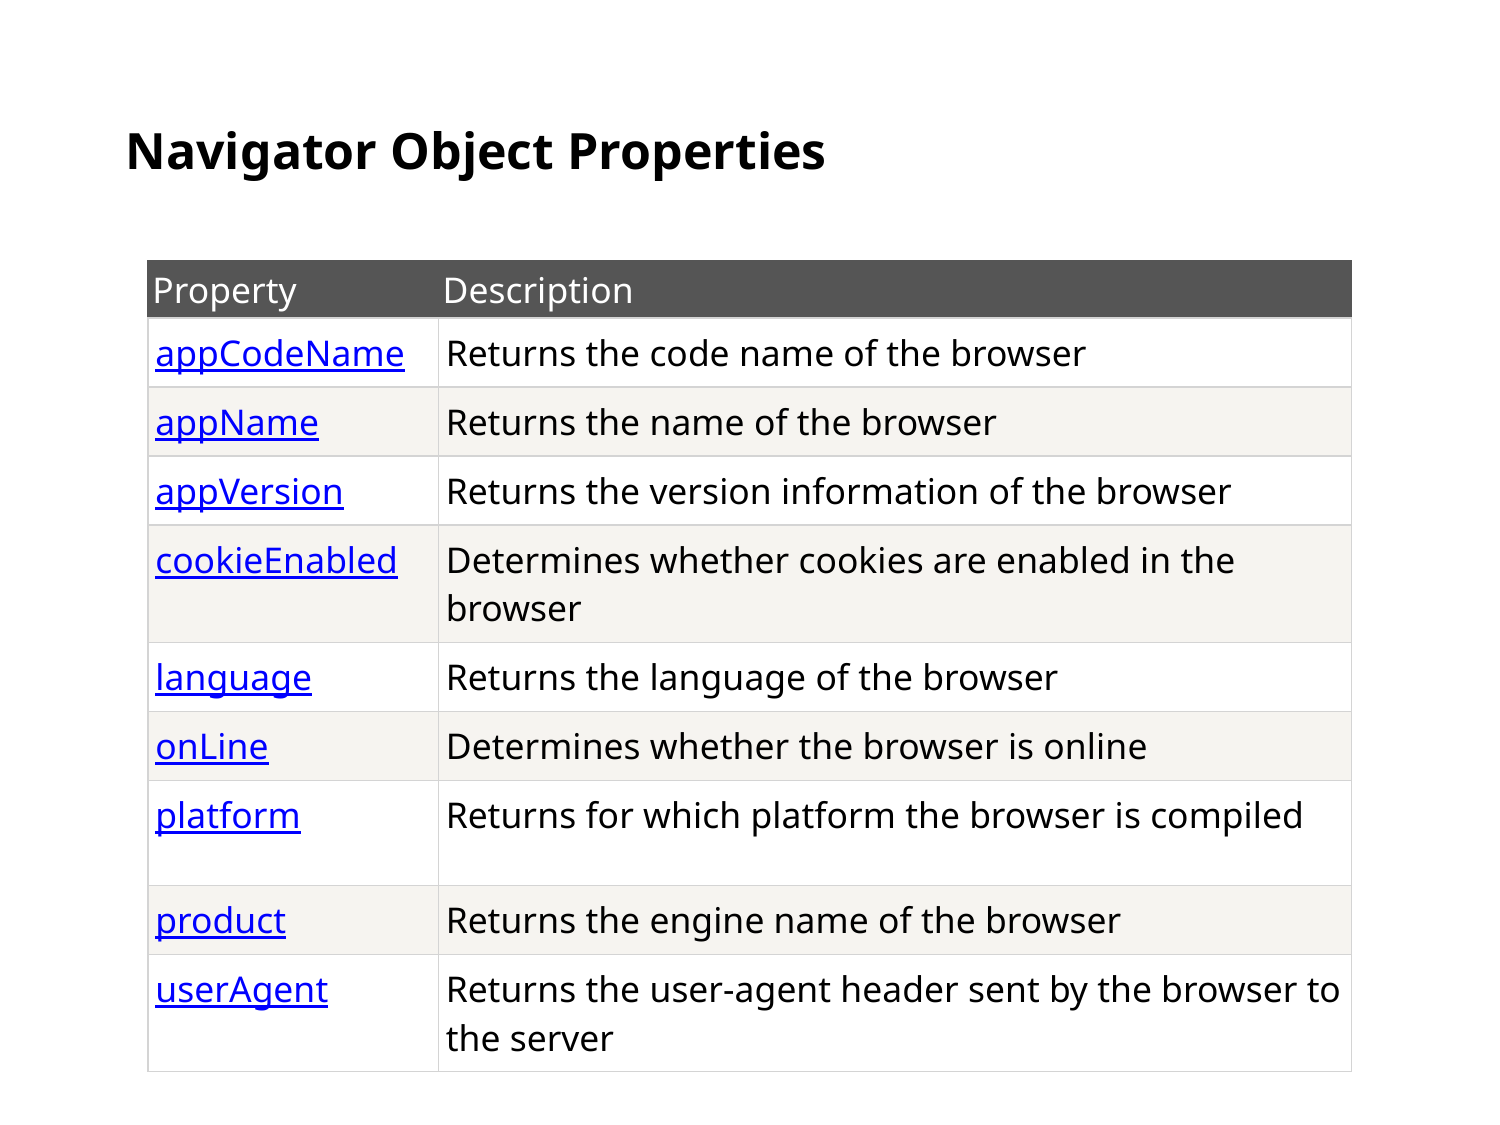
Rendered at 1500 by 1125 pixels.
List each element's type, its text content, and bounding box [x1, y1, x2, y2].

table_header Description [439, 261, 1351, 317]
table_cell Determines whether cookies are enabled in the browser [439, 526, 1351, 642]
table_cell appVersion [149, 457, 438, 524]
table_cell cookieEnabled [149, 526, 438, 642]
table_cell language [149, 643, 438, 711]
table_cell Returns the language of the browser [439, 643, 1351, 711]
table_cell Determines whether the browser is online [439, 712, 1351, 780]
table_cell userAgent [149, 955, 438, 1071]
table_cell Returns for which platform the browser is compiled [439, 781, 1351, 885]
table_cell platform [149, 781, 438, 885]
text_box Navigator Object Properties [110, 100, 843, 259]
table_header Property [149, 261, 438, 317]
table_cell Returns the user-agent header sent by the browser to the server [439, 955, 1351, 1071]
table_cell appCodeName [149, 319, 438, 386]
table_cell appName [149, 388, 438, 455]
table_cell onLine [149, 712, 438, 780]
table_cell Returns the version information of the browser [439, 457, 1351, 524]
table_cell Returns the engine name of the browser [439, 886, 1351, 954]
table_cell Returns the code name of the browser [439, 319, 1351, 386]
table_cell Returns the name of the browser [439, 388, 1351, 455]
table_cell product [149, 886, 438, 954]
